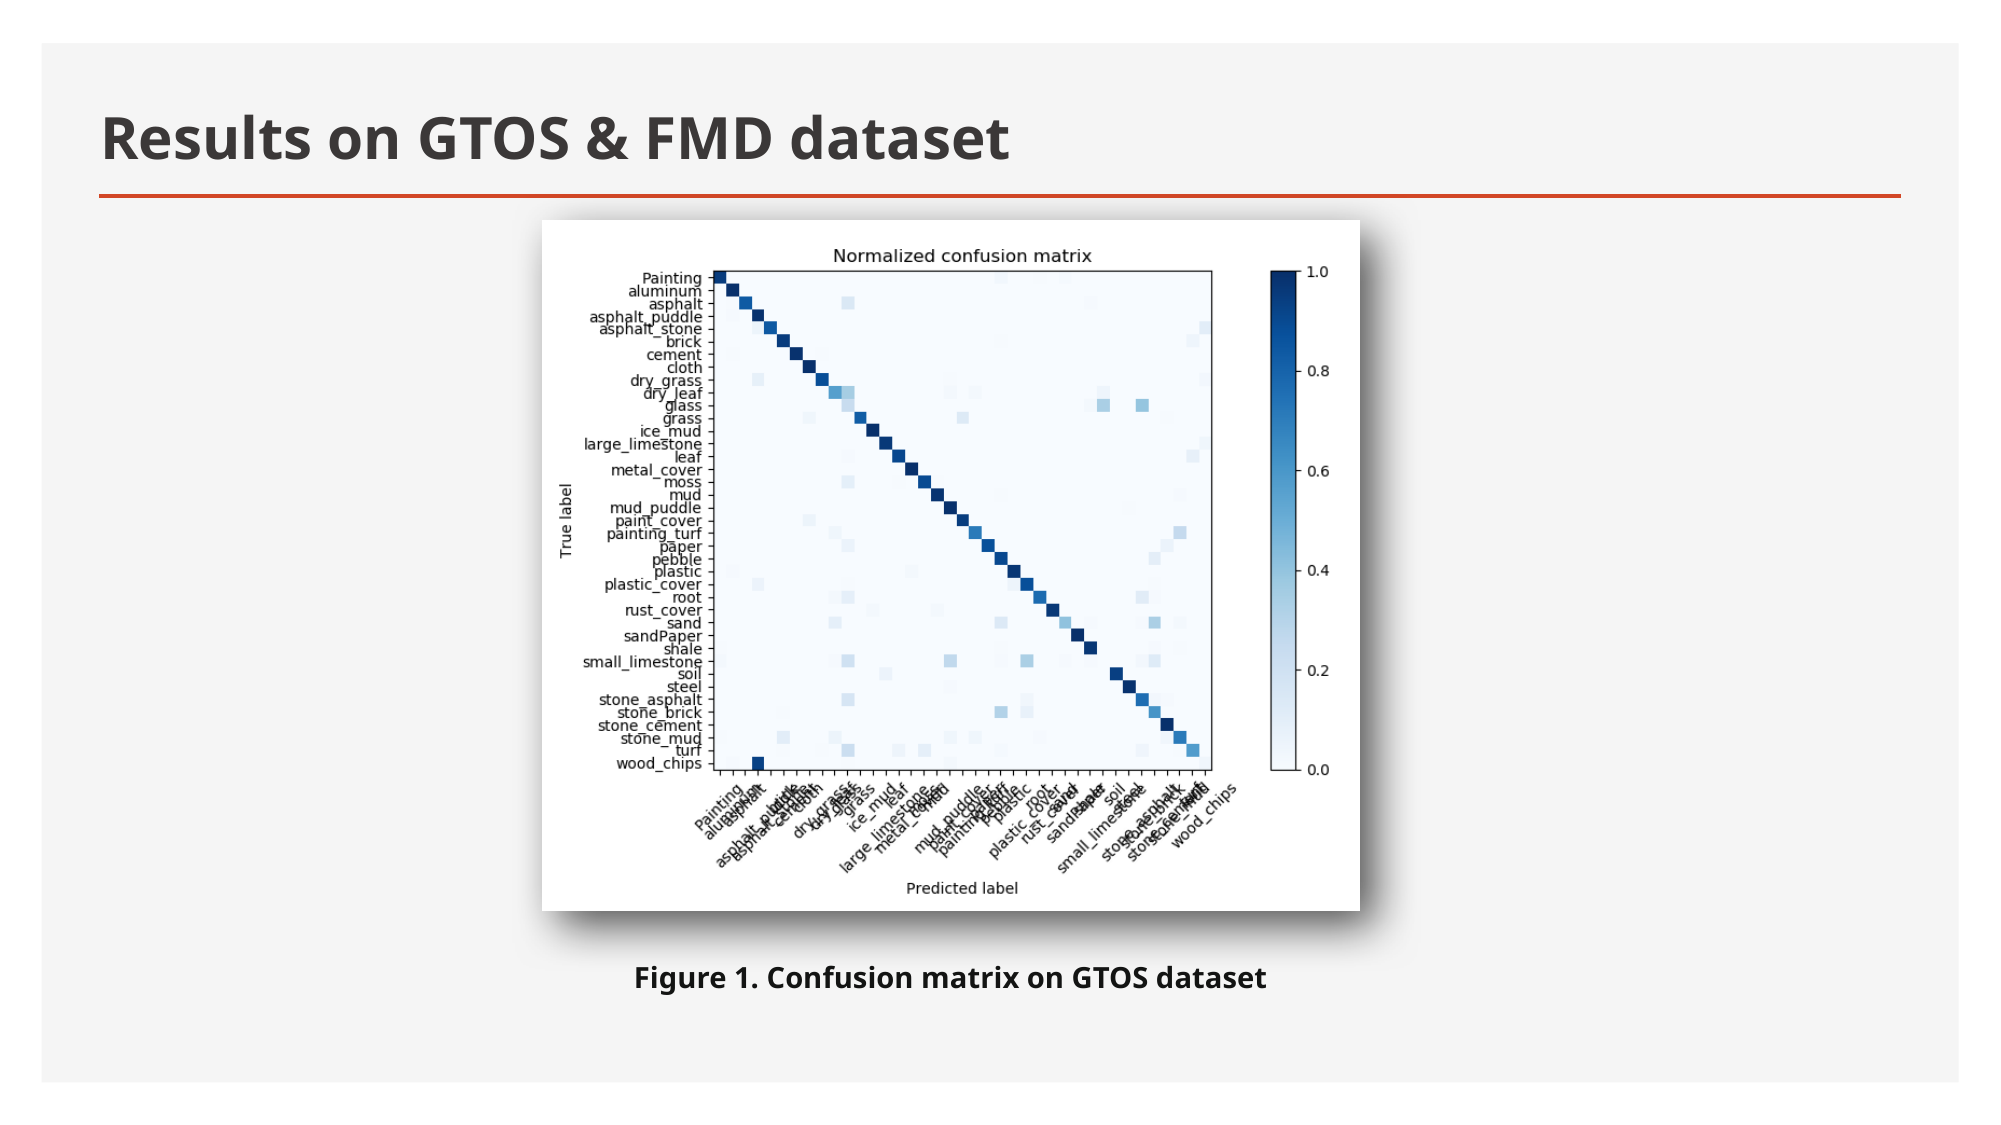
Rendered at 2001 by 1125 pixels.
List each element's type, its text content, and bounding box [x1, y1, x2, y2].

title Results on GTOS & FMD dataset [85, 73, 1214, 179]
picture [542, 220, 1360, 911]
text_box Figure 1. Confusion matrix on GTOS dataset [619, 951, 1283, 1002]
